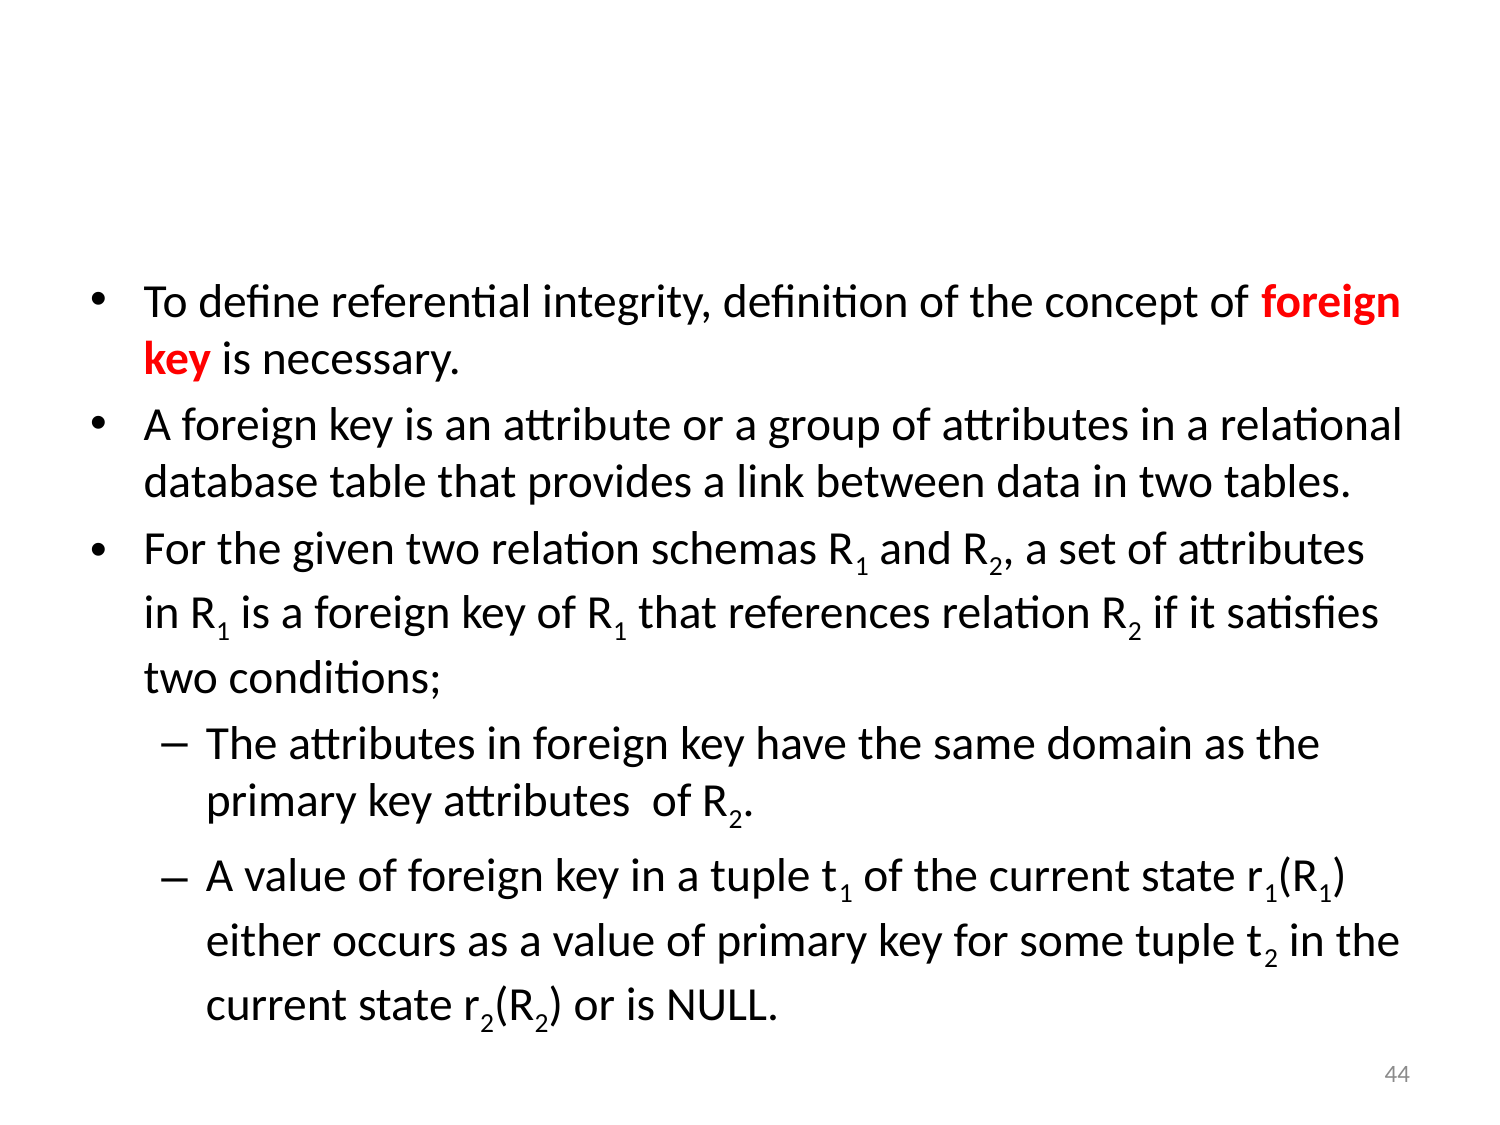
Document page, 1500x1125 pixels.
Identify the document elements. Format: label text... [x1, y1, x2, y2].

slide_number 44 [1074, 1042, 1425, 1103]
list To define referential integrity, definition of the concept of foreign key is necessary. A foreign key is an attribute or a group of attributes in a relational database table that provides a link between data in two tables. For the given two relation schemas R1 and R2, a set of attributes in R1 is a foreign key of R1 that references relation R2 if it satisfies two conditions; The attributes in foreign key have the same domain as the primary key attributes of R2. A value of foreign key in a tuple t1 of the current state r1(R1) either occurs as a value of primary key for some tuple t2 in the current state r2(R2) or is NULL. [75, 262, 1425, 1088]
